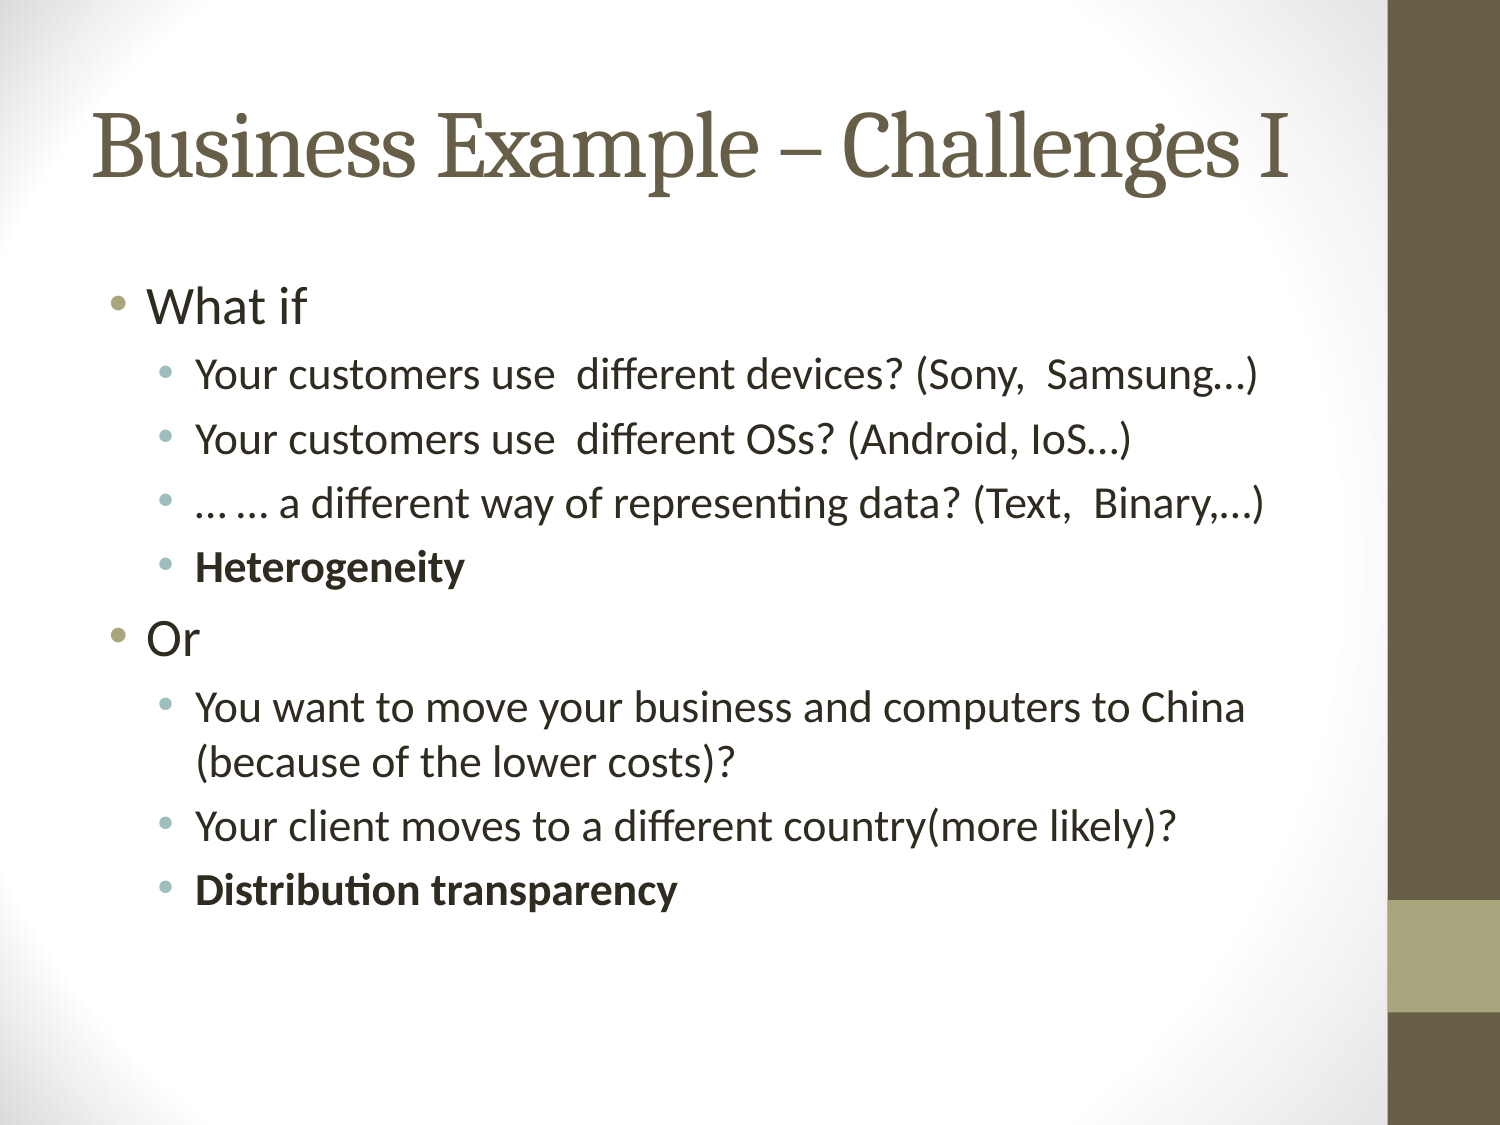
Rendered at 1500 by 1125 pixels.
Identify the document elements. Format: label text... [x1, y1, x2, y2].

picture [0, 0, 1387, 1125]
title Business Example – Challenges I [75, 45, 1325, 233]
list What if Your customers use different devices? (Sony, Samsung…) Your customers use different OSs? (Android, IoS…) … … a different way of representing data? (Text, Binary,…) Heterogeneity Or You want to move your business and computers to China (because of the lower costs)? Your client moves to a different country(more likely)? Distribution transparency [75, 262, 1325, 1050]
